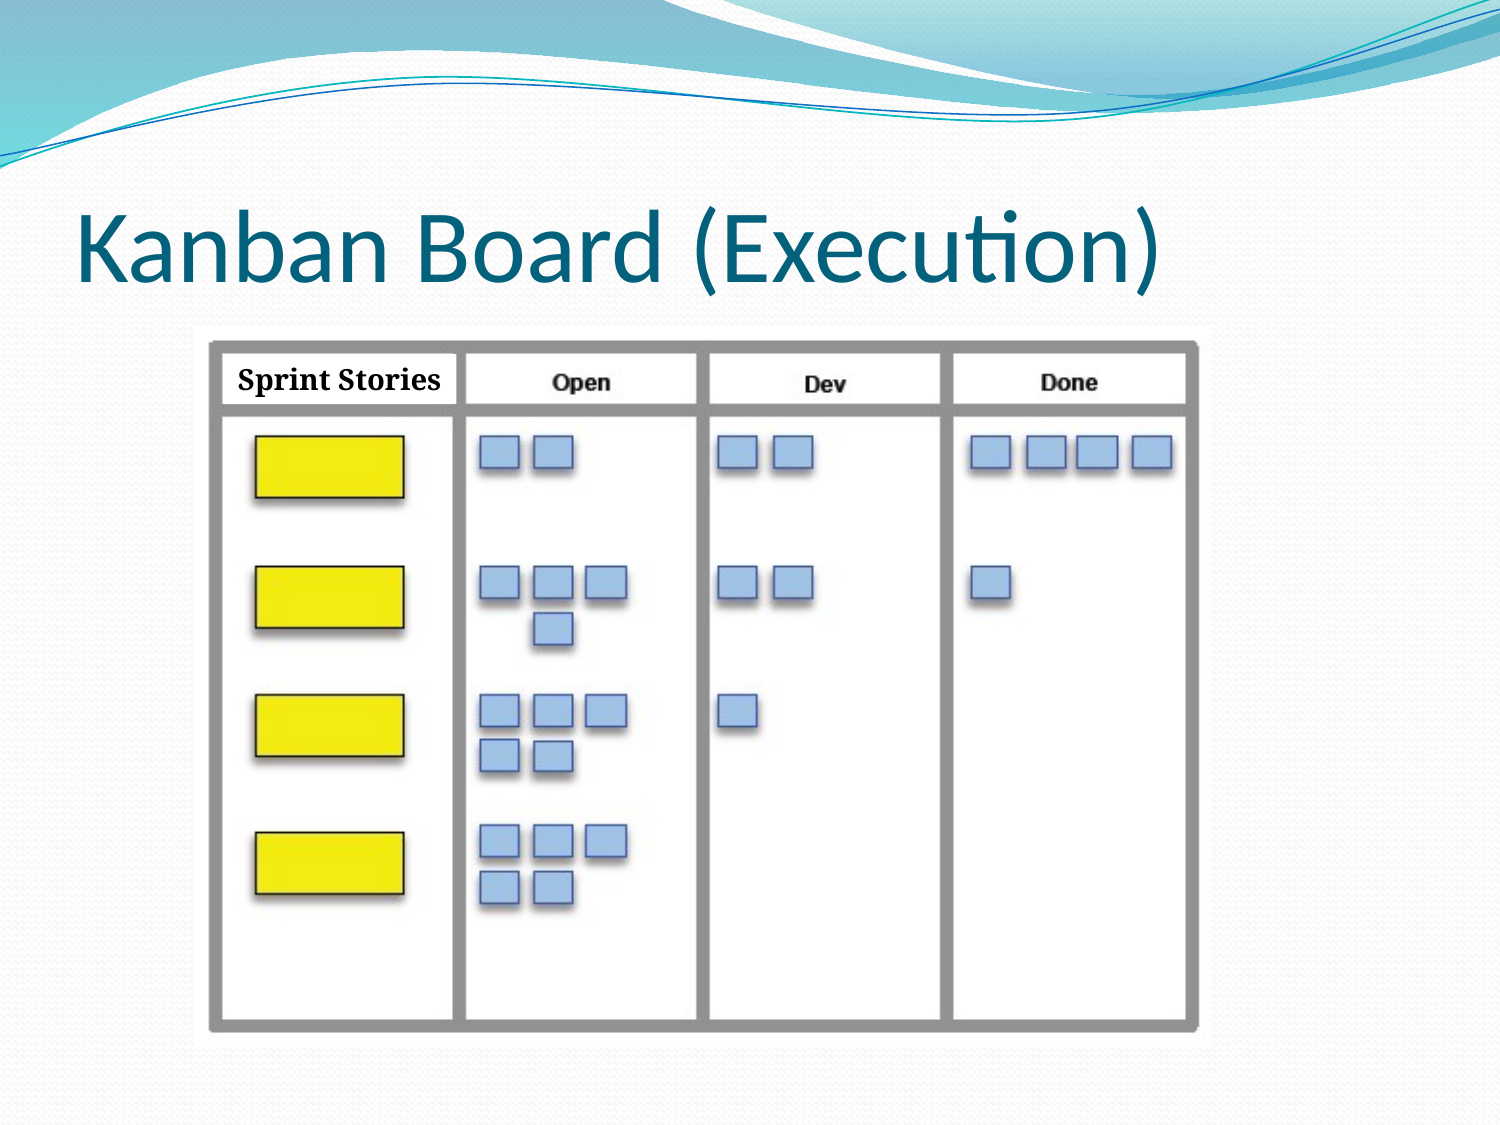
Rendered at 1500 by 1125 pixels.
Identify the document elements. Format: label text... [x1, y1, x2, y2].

title Kanban Board (Execution) [75, 115, 1425, 303]
picture [194, 325, 1211, 1046]
